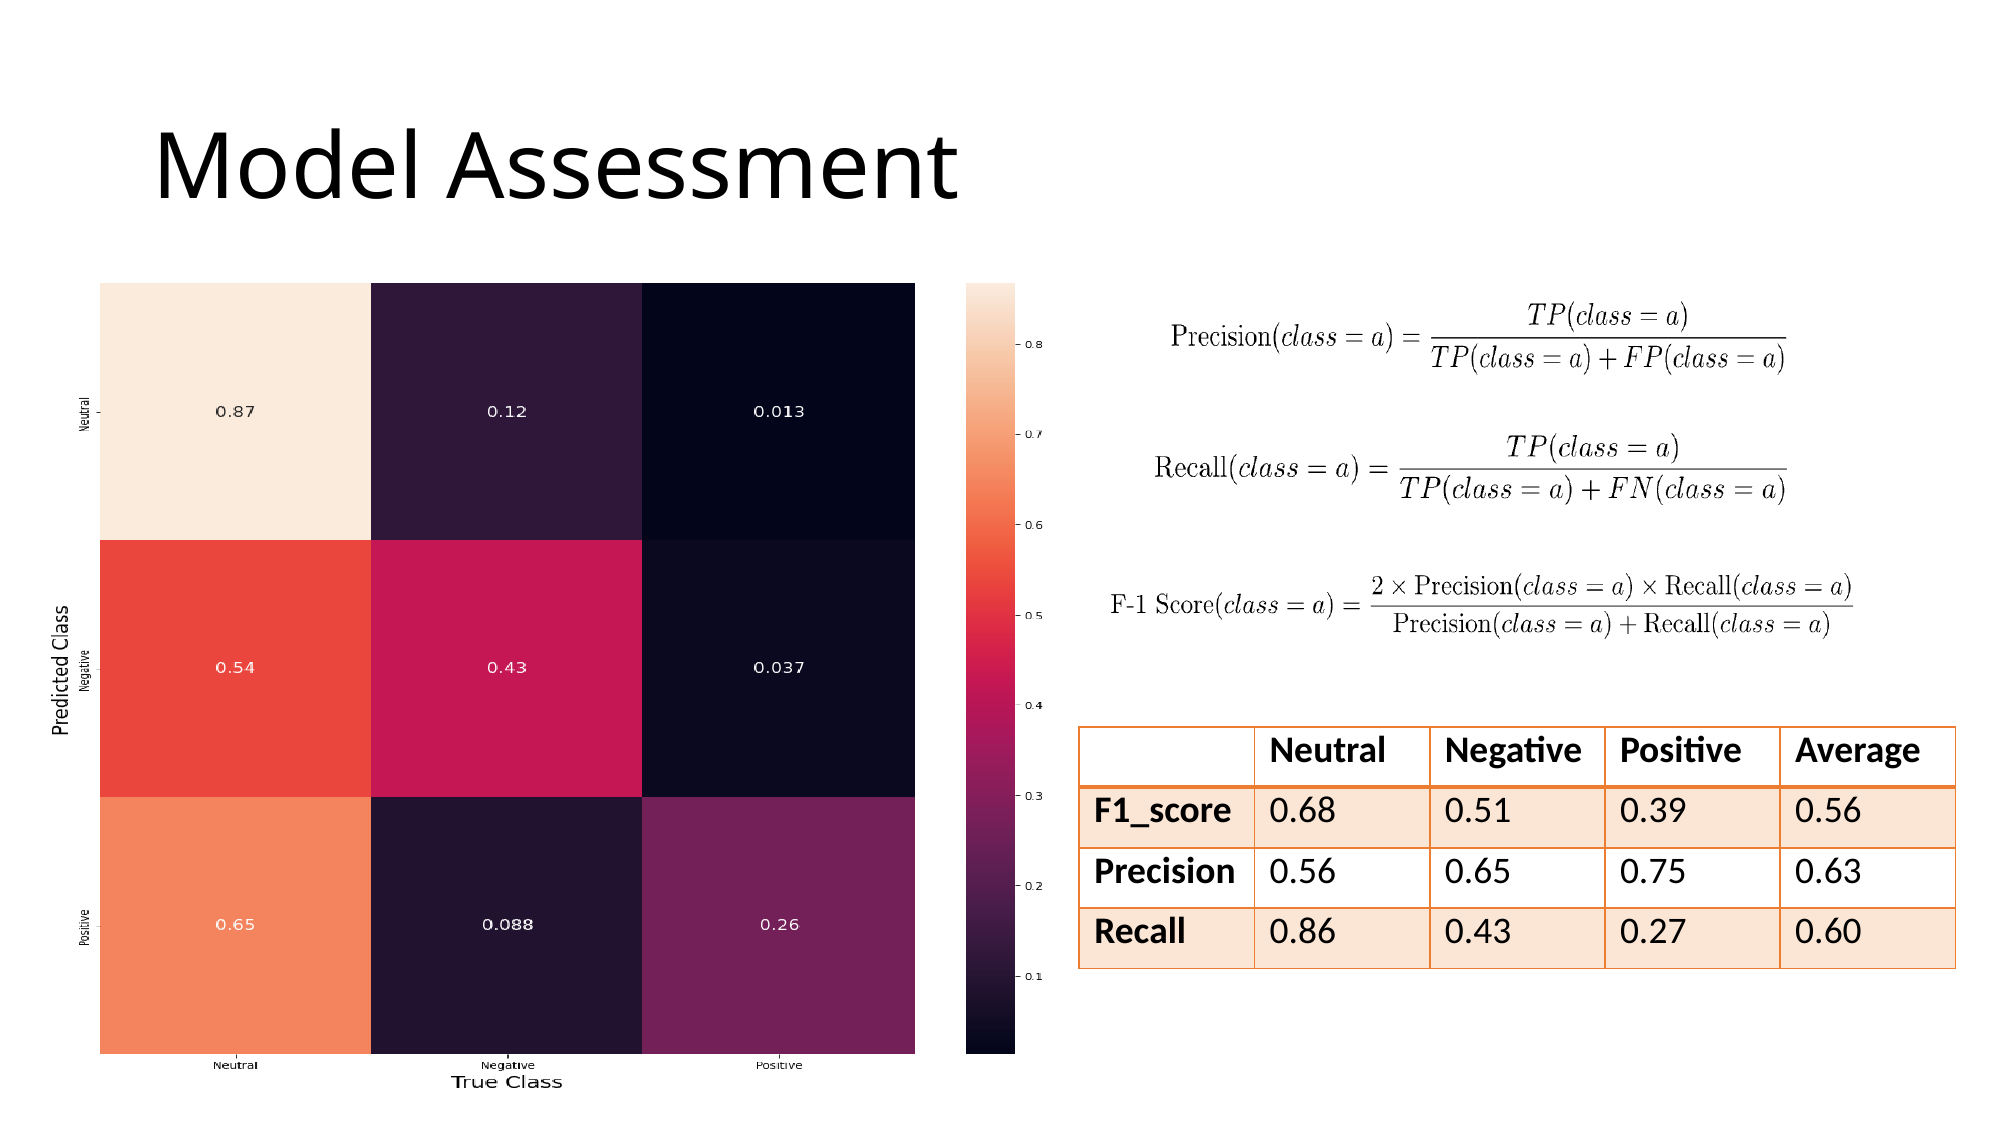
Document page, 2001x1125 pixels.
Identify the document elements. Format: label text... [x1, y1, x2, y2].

table_cell 0.65 [1431, 849, 1604, 907]
table_cell F1_score [1080, 789, 1254, 847]
table_cell 0.63 [1781, 849, 1955, 907]
table_header Neutral [1255, 728, 1429, 785]
table_cell 0.86 [1255, 909, 1429, 968]
table_cell 0.56 [1255, 849, 1429, 907]
table_cell Recall [1080, 909, 1254, 968]
table_cell 0.27 [1606, 909, 1779, 968]
table_cell 0.51 [1431, 789, 1604, 847]
table_header Positive [1606, 728, 1779, 785]
table_header [1080, 728, 1254, 785]
title Model Assessment [137, 59, 1863, 278]
table_header Negative [1431, 728, 1604, 785]
table_cell Precision [1080, 849, 1254, 907]
table_cell 0.60 [1781, 909, 1955, 968]
picture [44, 277, 1052, 1097]
table_cell 0.39 [1606, 789, 1779, 847]
table_cell 0.43 [1431, 909, 1604, 968]
table_cell 0.56 [1781, 789, 1955, 847]
table_cell 0.68 [1255, 789, 1429, 847]
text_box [1107, 277, 1863, 647]
table_cell 0.75 [1606, 849, 1779, 907]
table_header Average [1781, 728, 1955, 785]
